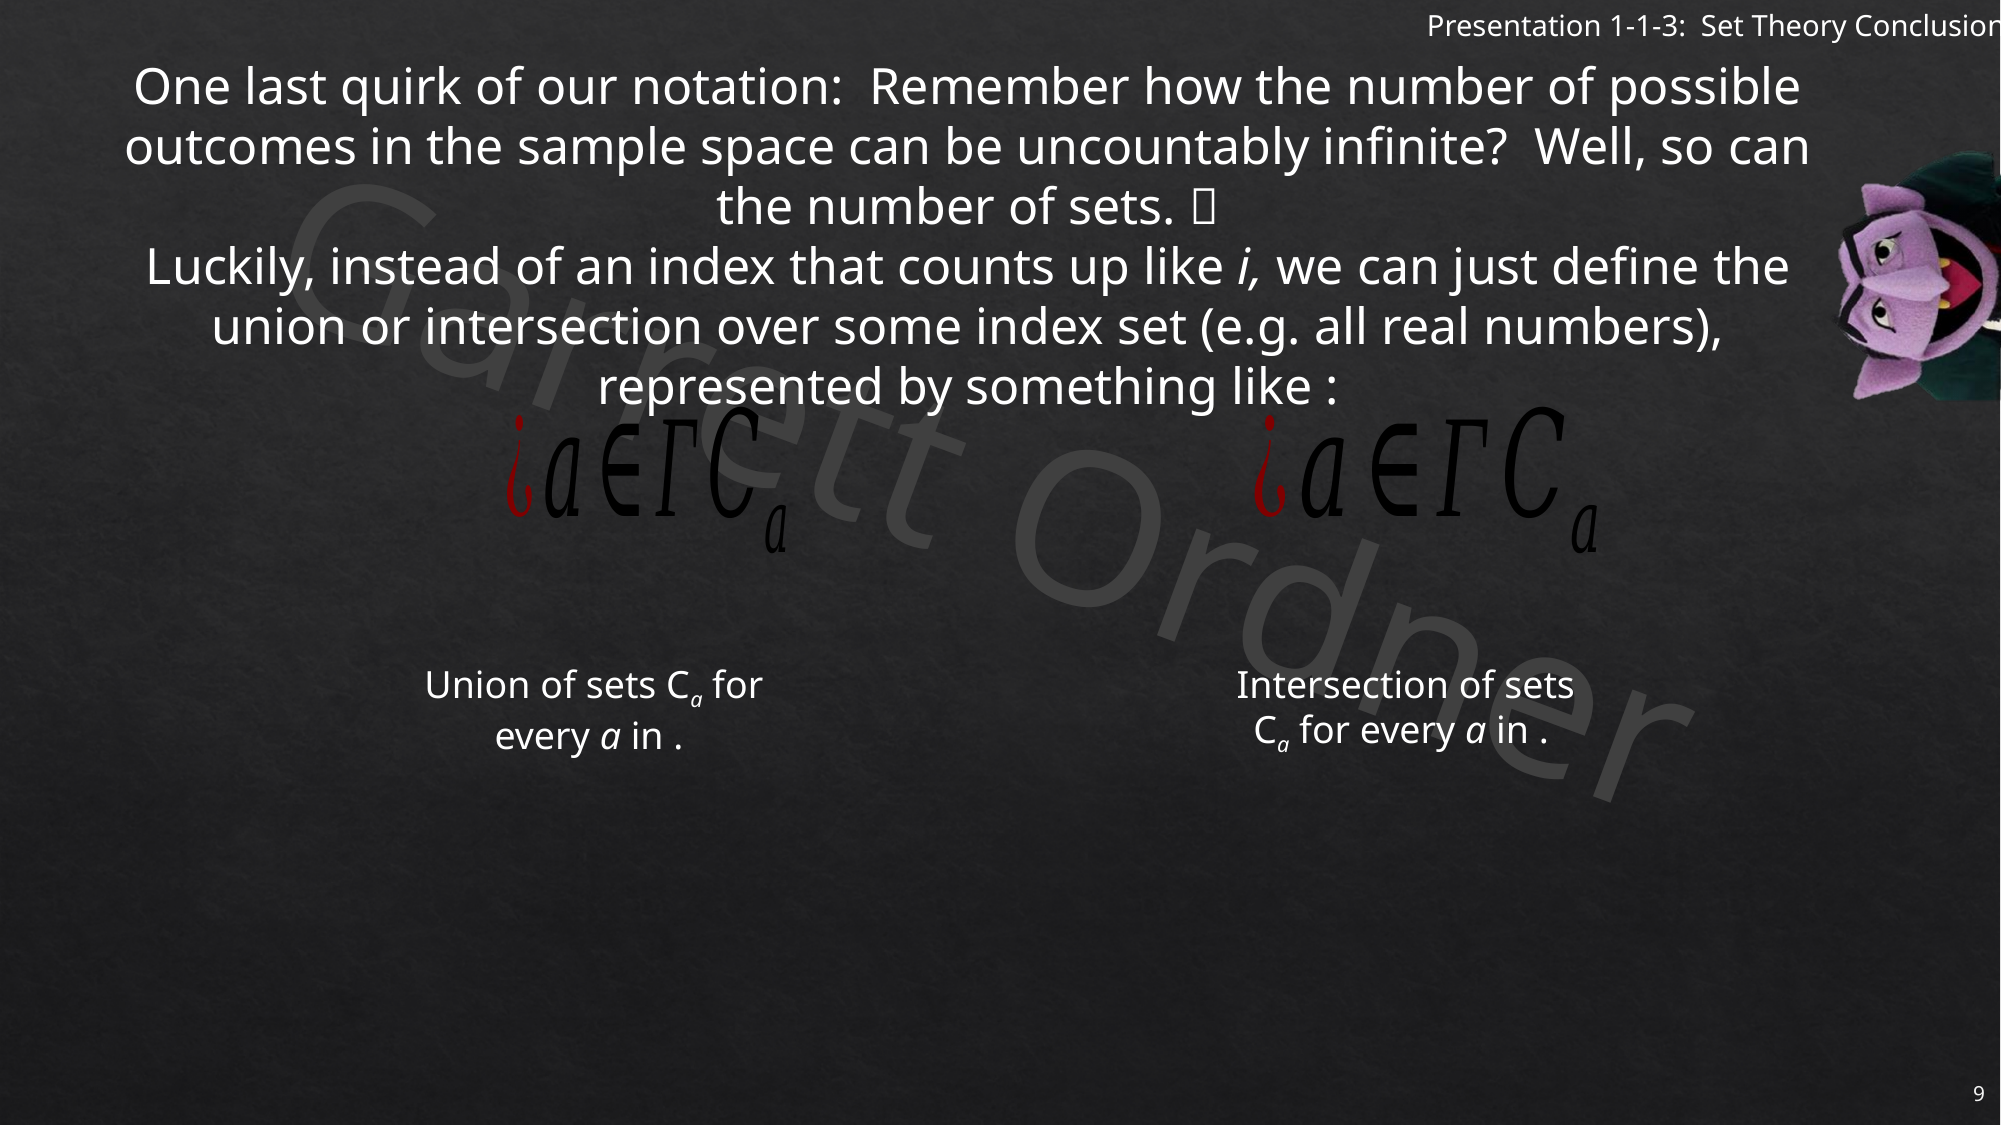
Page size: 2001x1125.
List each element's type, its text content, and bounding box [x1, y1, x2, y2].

slide_number 9 [1876, 1065, 2000, 1125]
picture [1810, 130, 2001, 418]
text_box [396, 386, 1604, 760]
